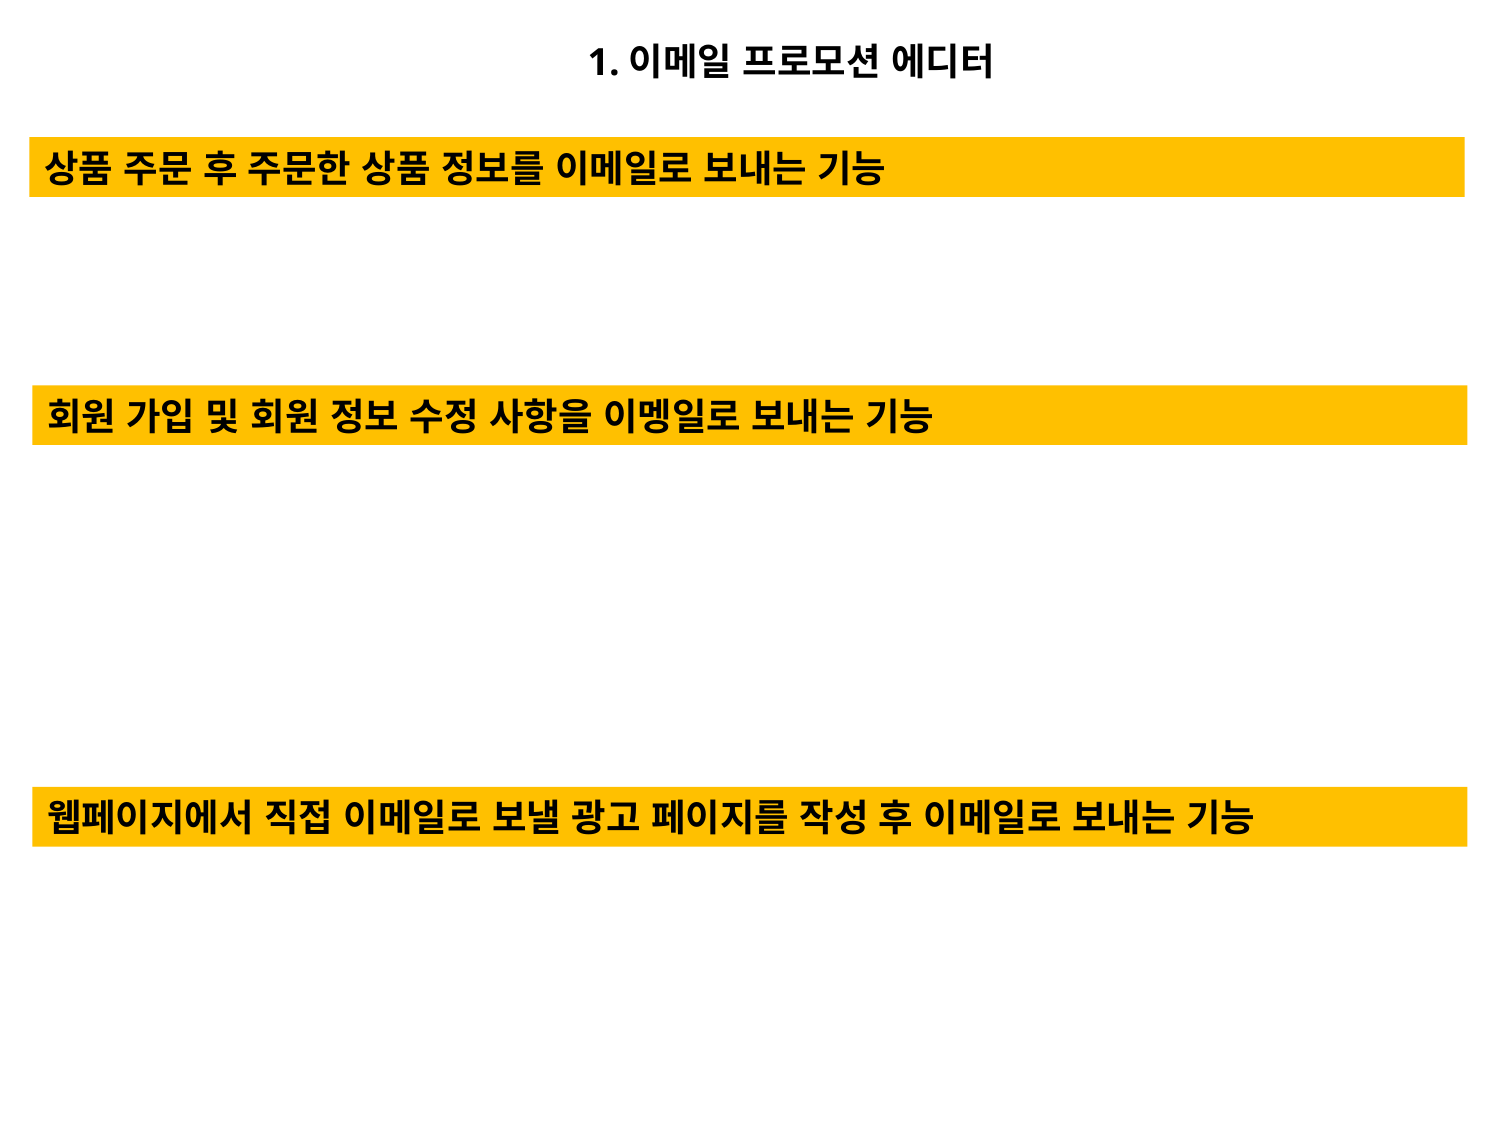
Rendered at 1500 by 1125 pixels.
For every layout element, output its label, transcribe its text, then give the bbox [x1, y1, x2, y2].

text_box 웹페이지에서 직접 이메일로 보낼 광고 페이지를 작성 후 이메일로 보내는 기능 [32, 786, 1468, 847]
text_box 상품 주문 후 주문한 상품 정보를 이메일로 보내는 기능 [29, 137, 1465, 197]
text_box 1.이메일 프로모션 에디터 [206, 30, 1376, 90]
text_box 회원 가입 및 회원 정보 수정 사항을 이멩일로 보내는 기능 [32, 385, 1468, 445]
